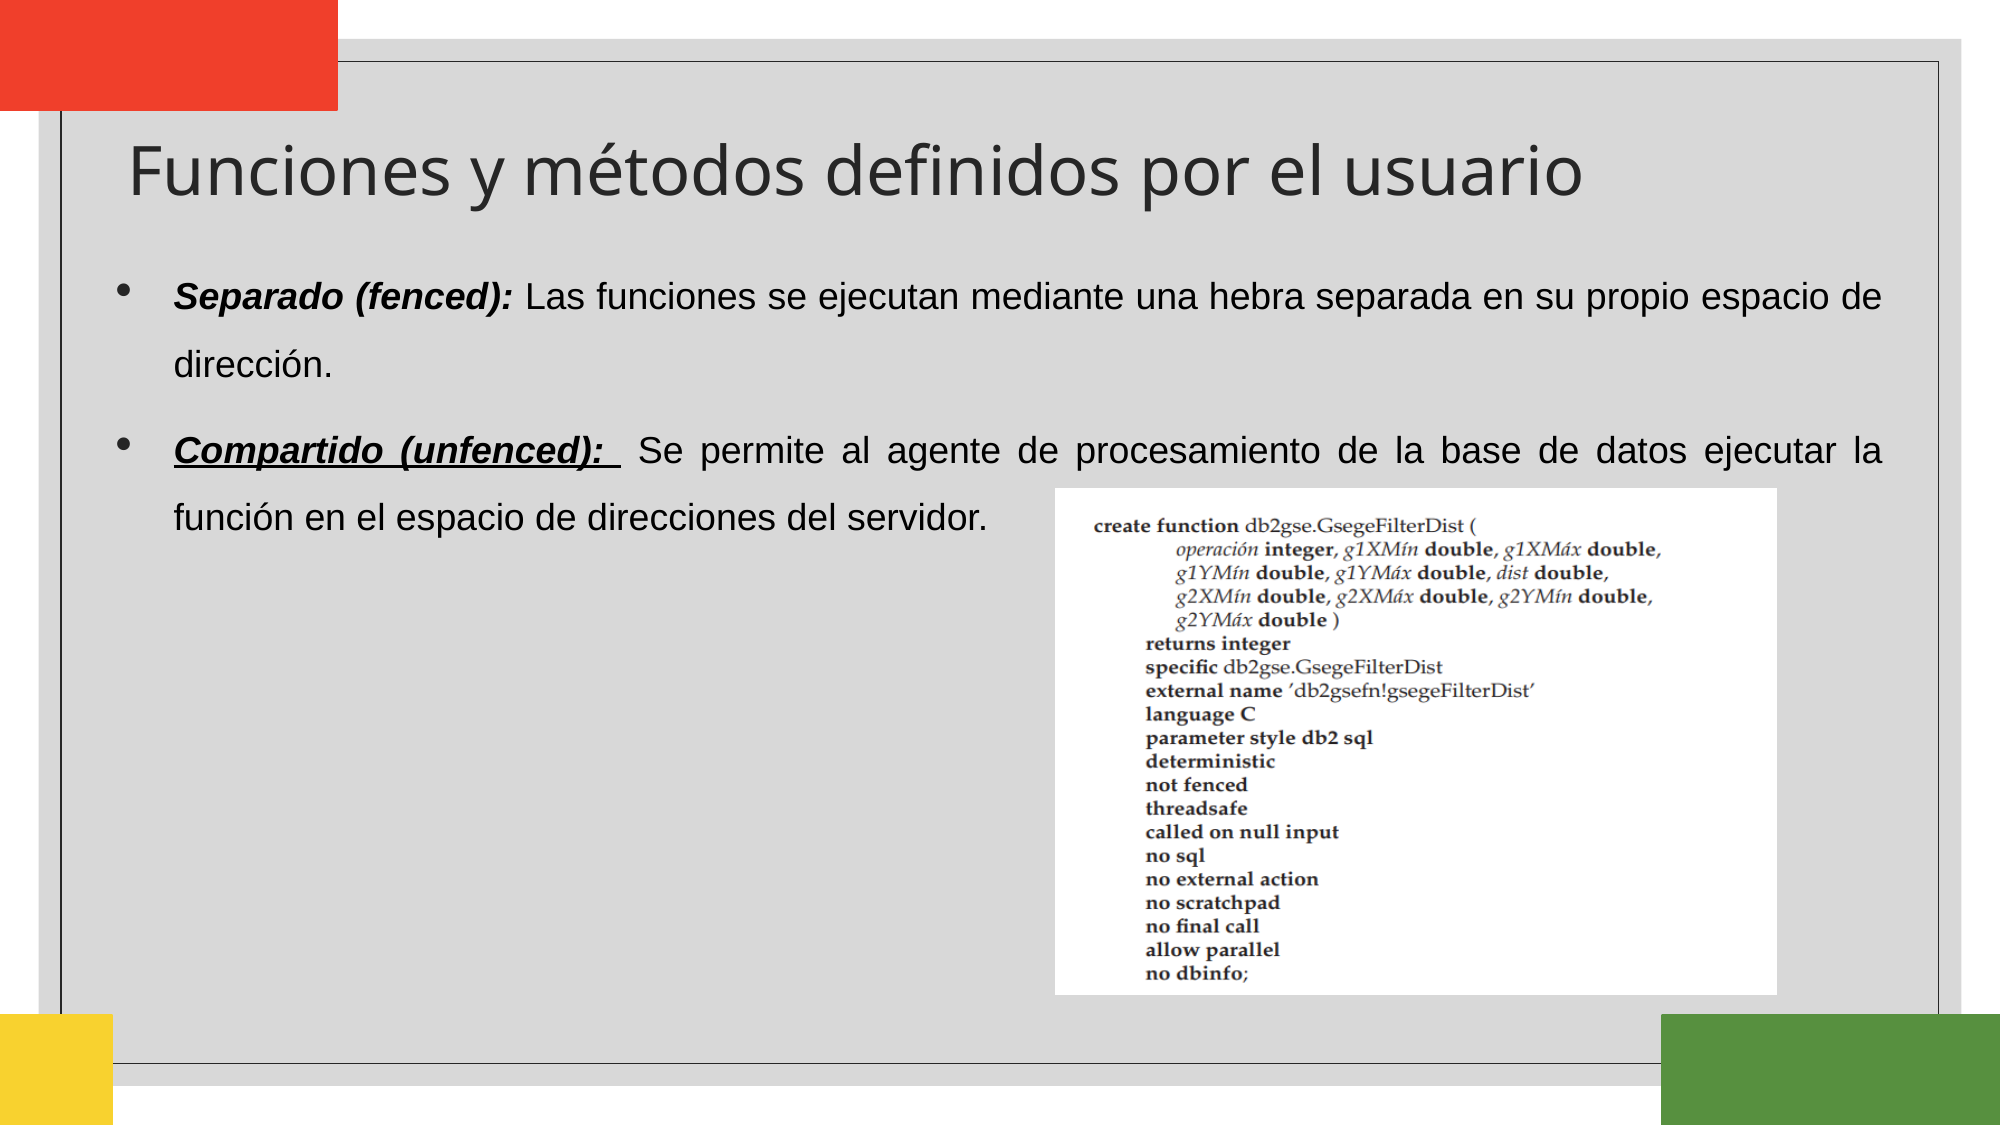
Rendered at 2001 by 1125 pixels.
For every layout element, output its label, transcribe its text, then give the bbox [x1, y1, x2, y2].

text_box [0, 1014, 113, 1125]
text_box [1661, 1014, 2000, 1125]
title Funciones y métodos definidos por el usuario [112, 105, 1888, 242]
text_box [0, 0, 338, 111]
list Separado (fenced): Las funciones se ejecutan mediante una hebra separada en su propio espacio de dirección. Compartido (unfenced): Se permite al agente de procesamiento de la base de datos ejecutar la función en el espacio de direcciones del servidor. [102, 242, 1898, 605]
picture [1055, 488, 1777, 995]
